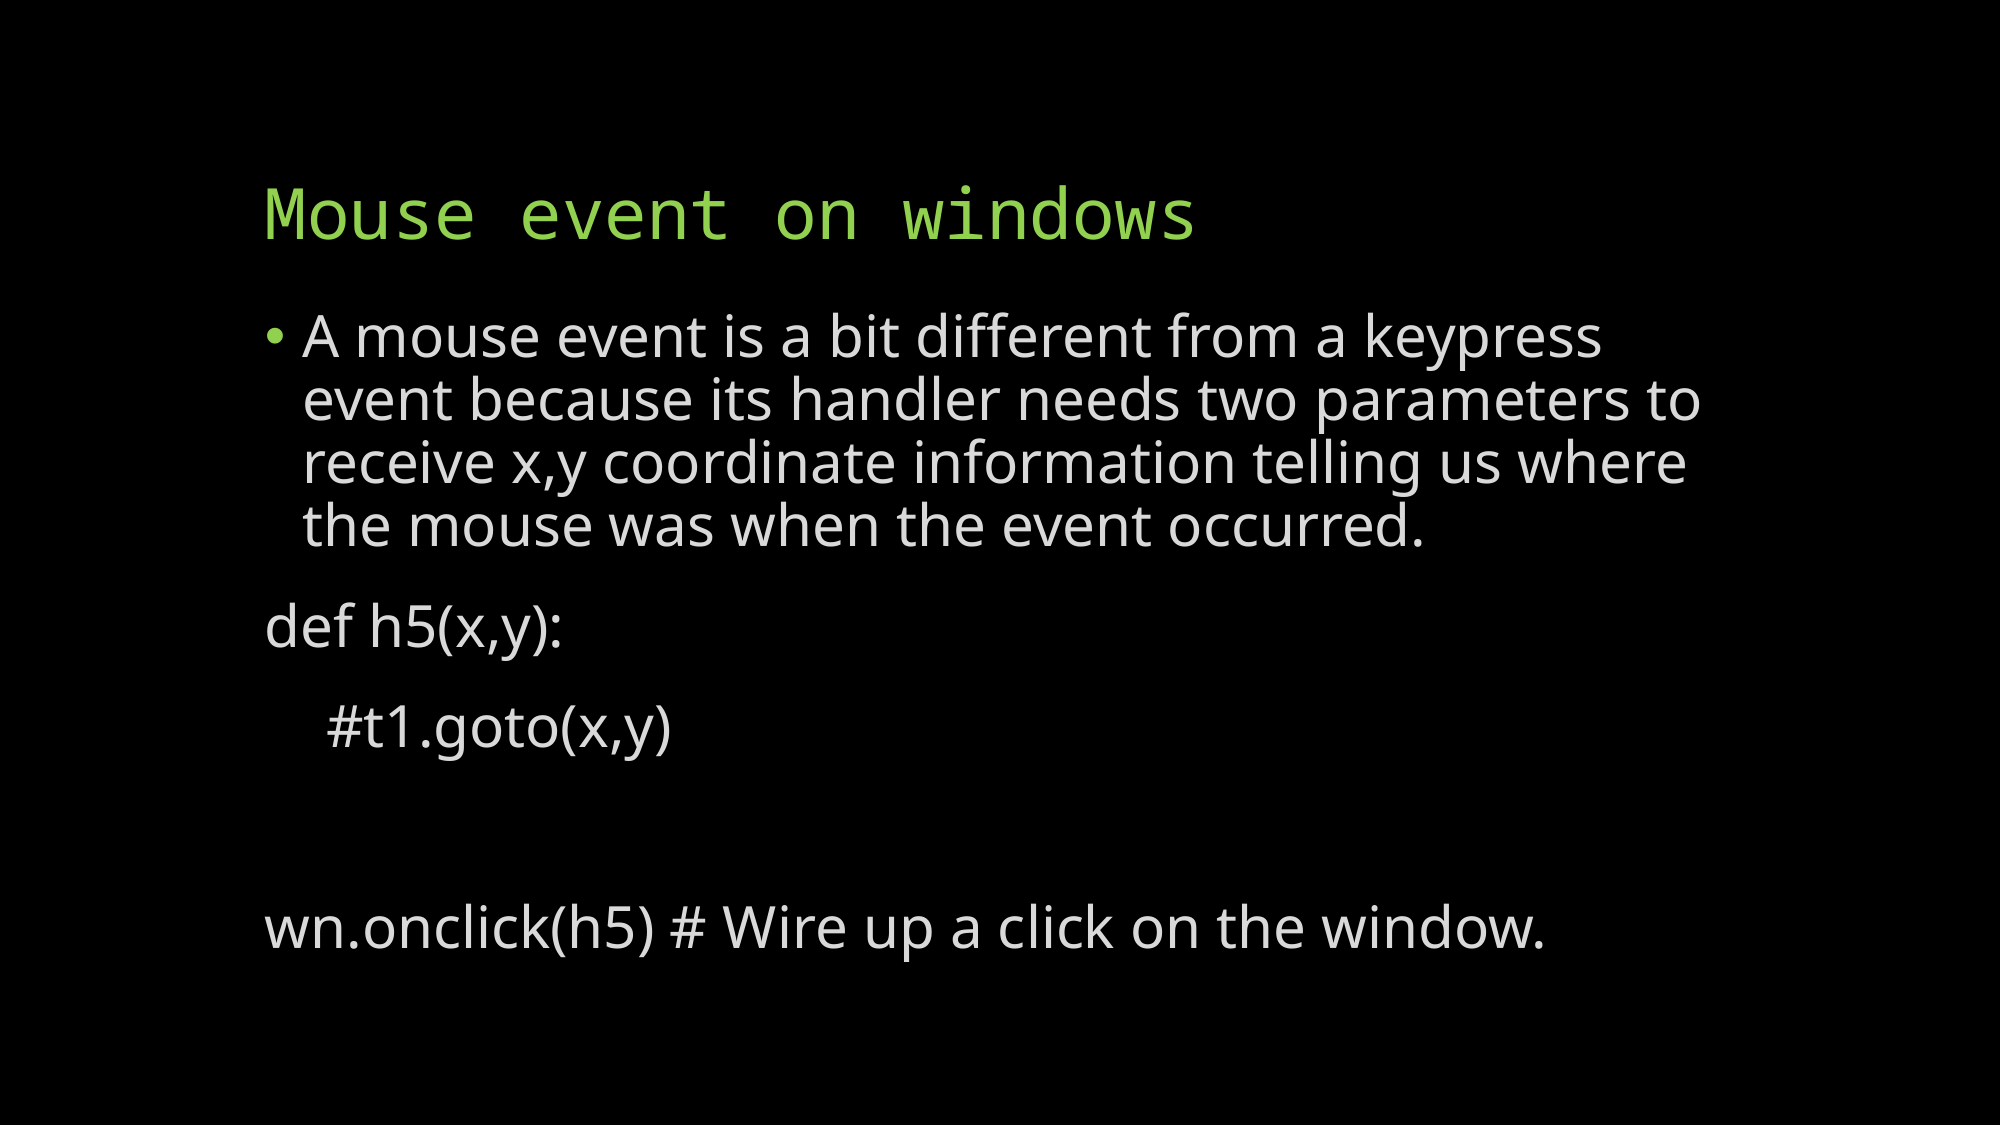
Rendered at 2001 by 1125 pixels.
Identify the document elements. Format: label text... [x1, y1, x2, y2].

list A mouse event is a bit different from a keypress event because its handler needs two parameters to receive x,y coordinate information telling us where the mouse was when the event occurred. def h5(x,y): #t1.goto(x,y) wn.onclick(h5) # Wire up a click on the window. [249, 299, 1750, 1000]
title Mouse event on windows [249, 75, 1750, 263]
